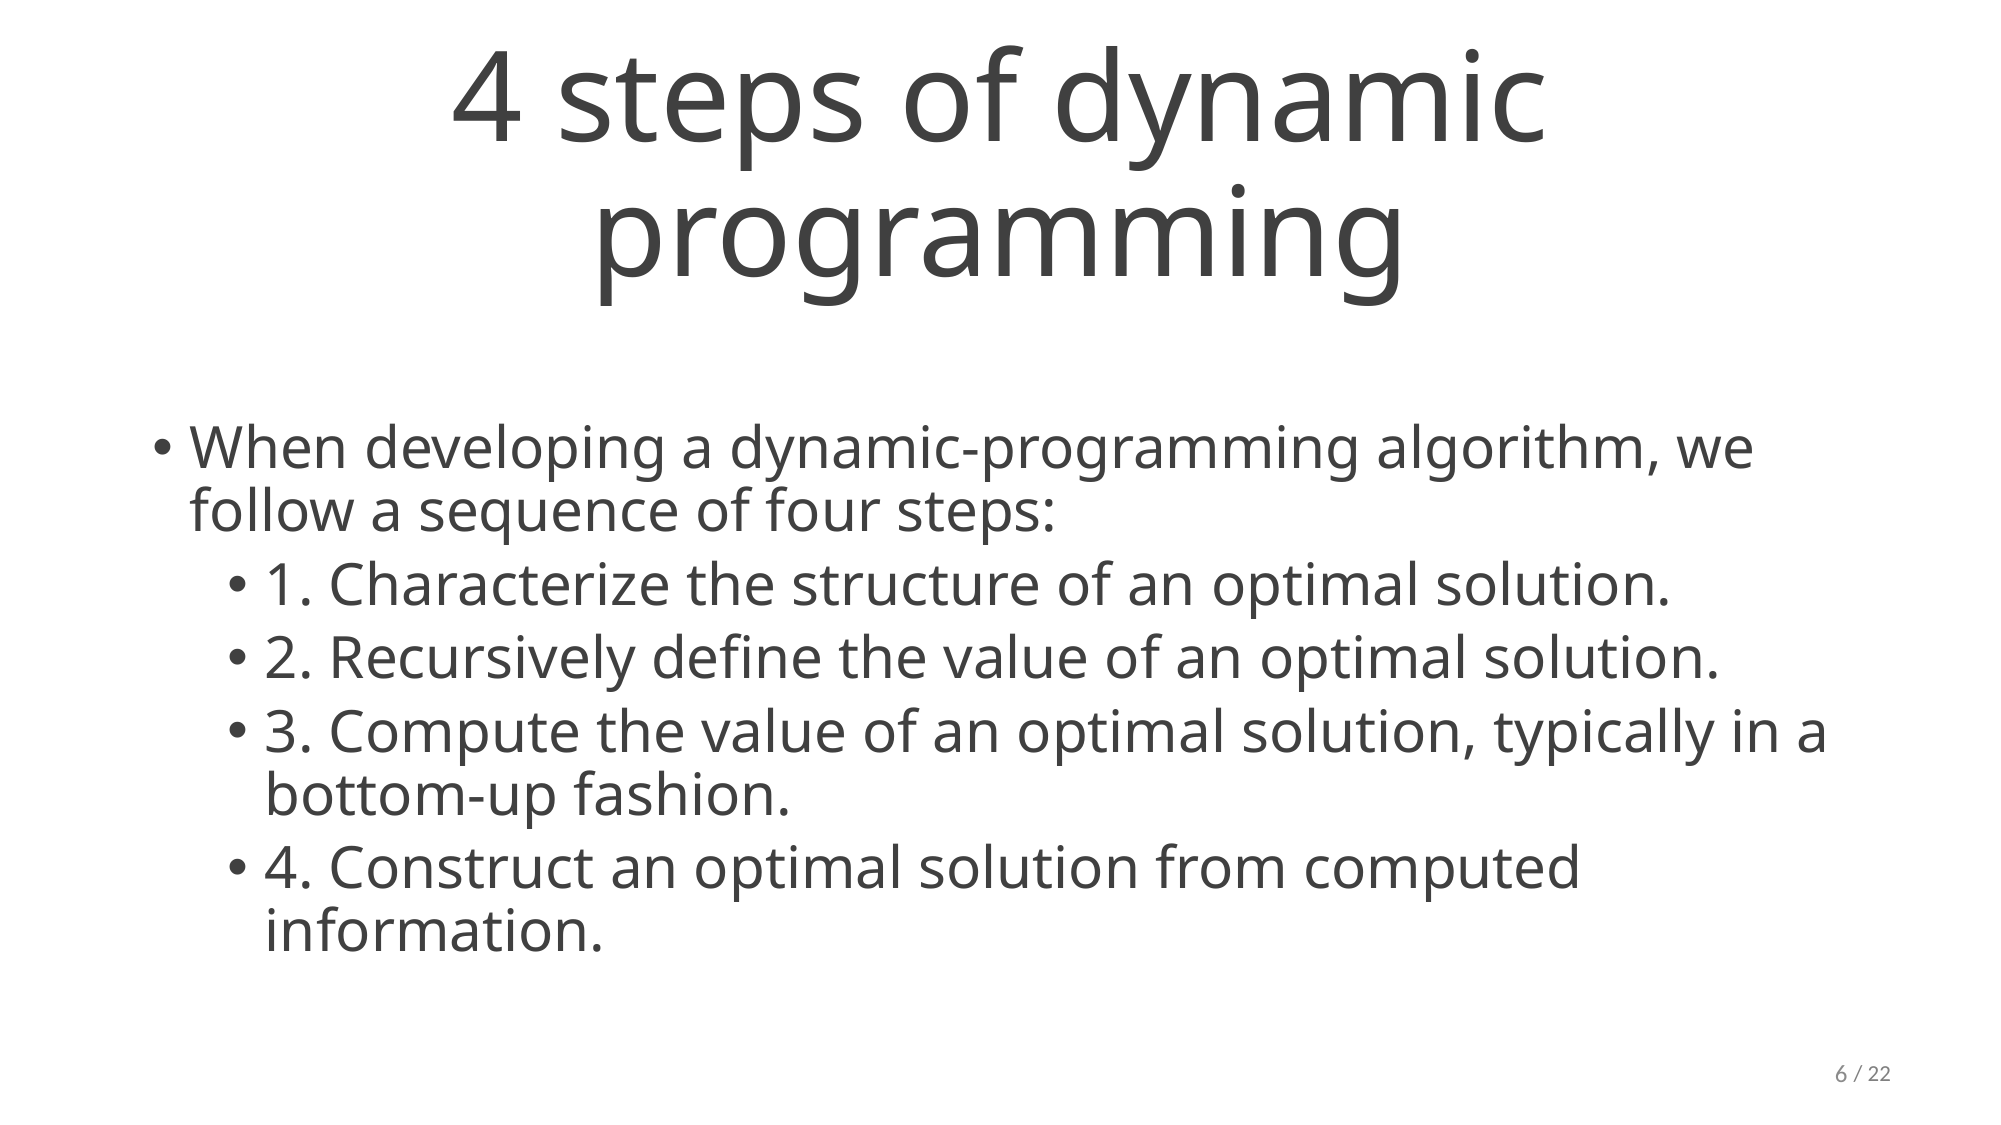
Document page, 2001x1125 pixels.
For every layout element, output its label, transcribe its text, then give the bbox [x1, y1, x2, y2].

slide_number 6 [1412, 1042, 1863, 1103]
list When developing a dynamic-programming algorithm, we follow a sequence of four steps: 1. Characterize the structure of an optimal solution. 2. Recursively define the value of an optimal solution. 3. Compute the value of an optimal solution, typically in a bottom-up fashion. 4. Construct an optimal solution from computed information. [131, 405, 1869, 1125]
title 4 steps of dynamic programming [131, 54, 1869, 284]
